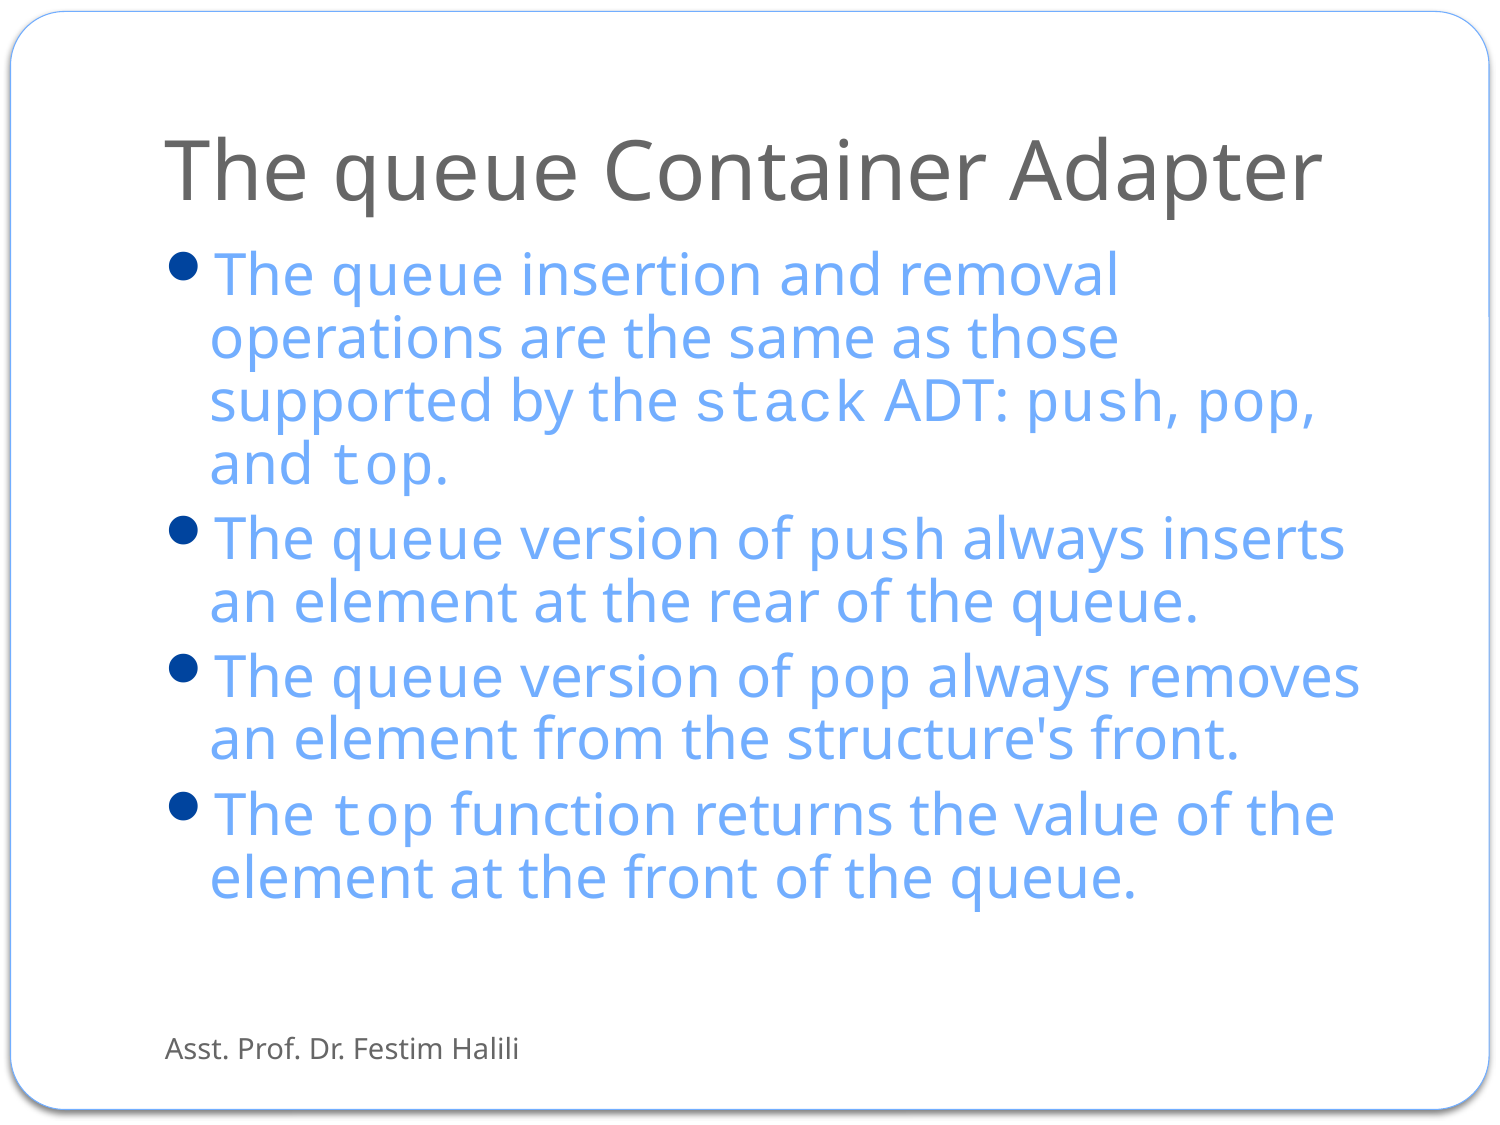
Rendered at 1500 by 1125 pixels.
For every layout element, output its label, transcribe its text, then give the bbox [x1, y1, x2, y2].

list The queue insertion and removal operations are the same as those supported by the stack ADT: push, pop, and top. The queue version of push always inserts an element at the rear of the queue. The queue version of pop always removes an element from the structure's front. The top function returns the value of the element at the front of the queue. [150, 237, 1425, 988]
title The queue Container Adapter [150, 45, 1425, 233]
footer Asst. Prof. Dr. Festim Halili [150, 1012, 800, 1088]
